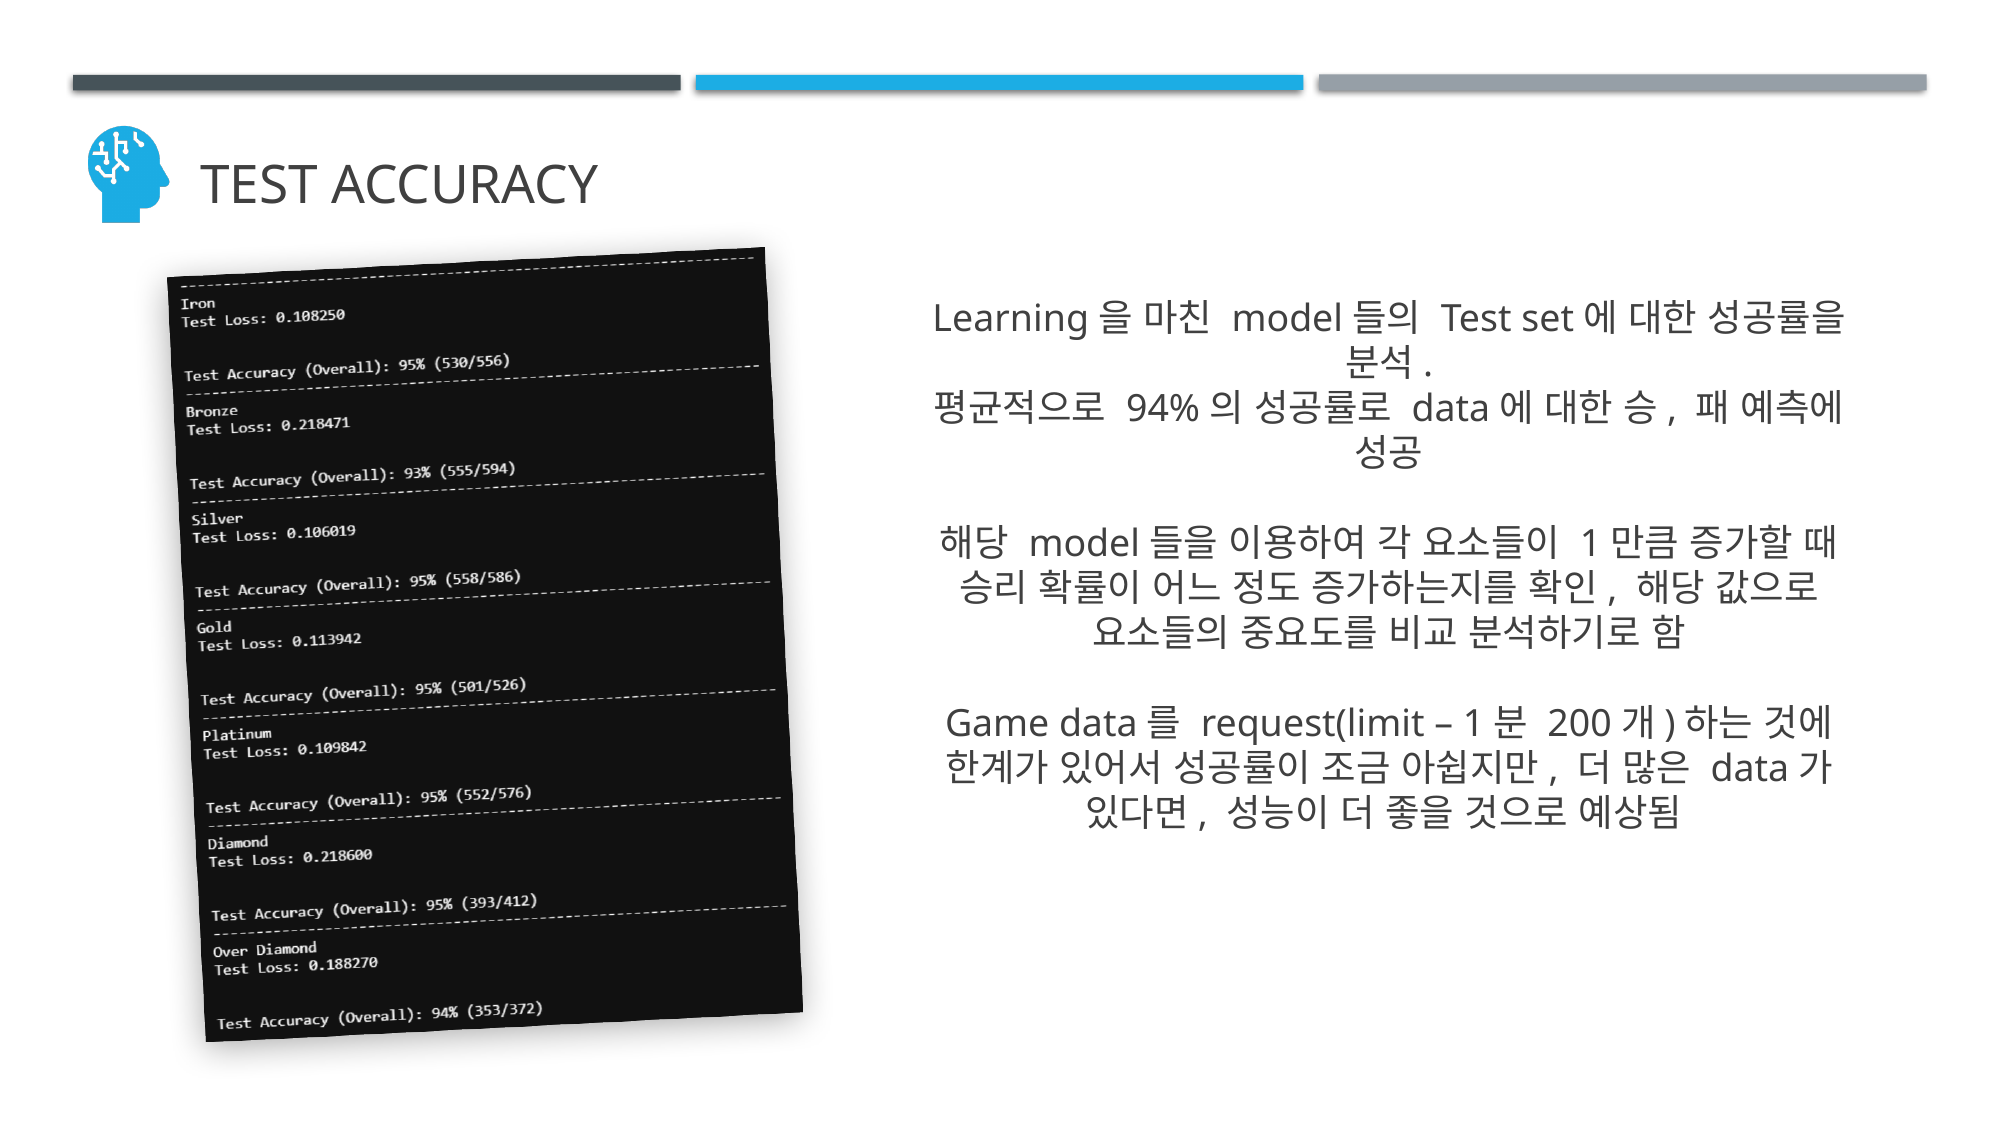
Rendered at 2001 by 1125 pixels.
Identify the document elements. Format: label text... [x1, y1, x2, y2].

text_box Learning을 마친 model들의 Test set에 대한 성공률을 분석. 평균적으로 94%의 성공률로 data에 대한 승, 패 예측에 성공 해당 model들을 이용하여 각 요소들이 1만큼 증가할 때 승리 확률이 어느 정도 증가하는지를 확인, 해당 값으로 요소들의 중요도를 비교 분석하기로 함 Game data를 request(limit – 1분 200개)하는 것에 한계가 있어서 성공률이 조금 아쉽지만, 더 많은 data가 있다면, 성능이 더 좋을 것으로 예상됨 [913, 286, 1865, 841]
text_box [69, 116, 187, 234]
title Test accuracy [187, 128, 644, 222]
picture [167, 248, 803, 1042]
